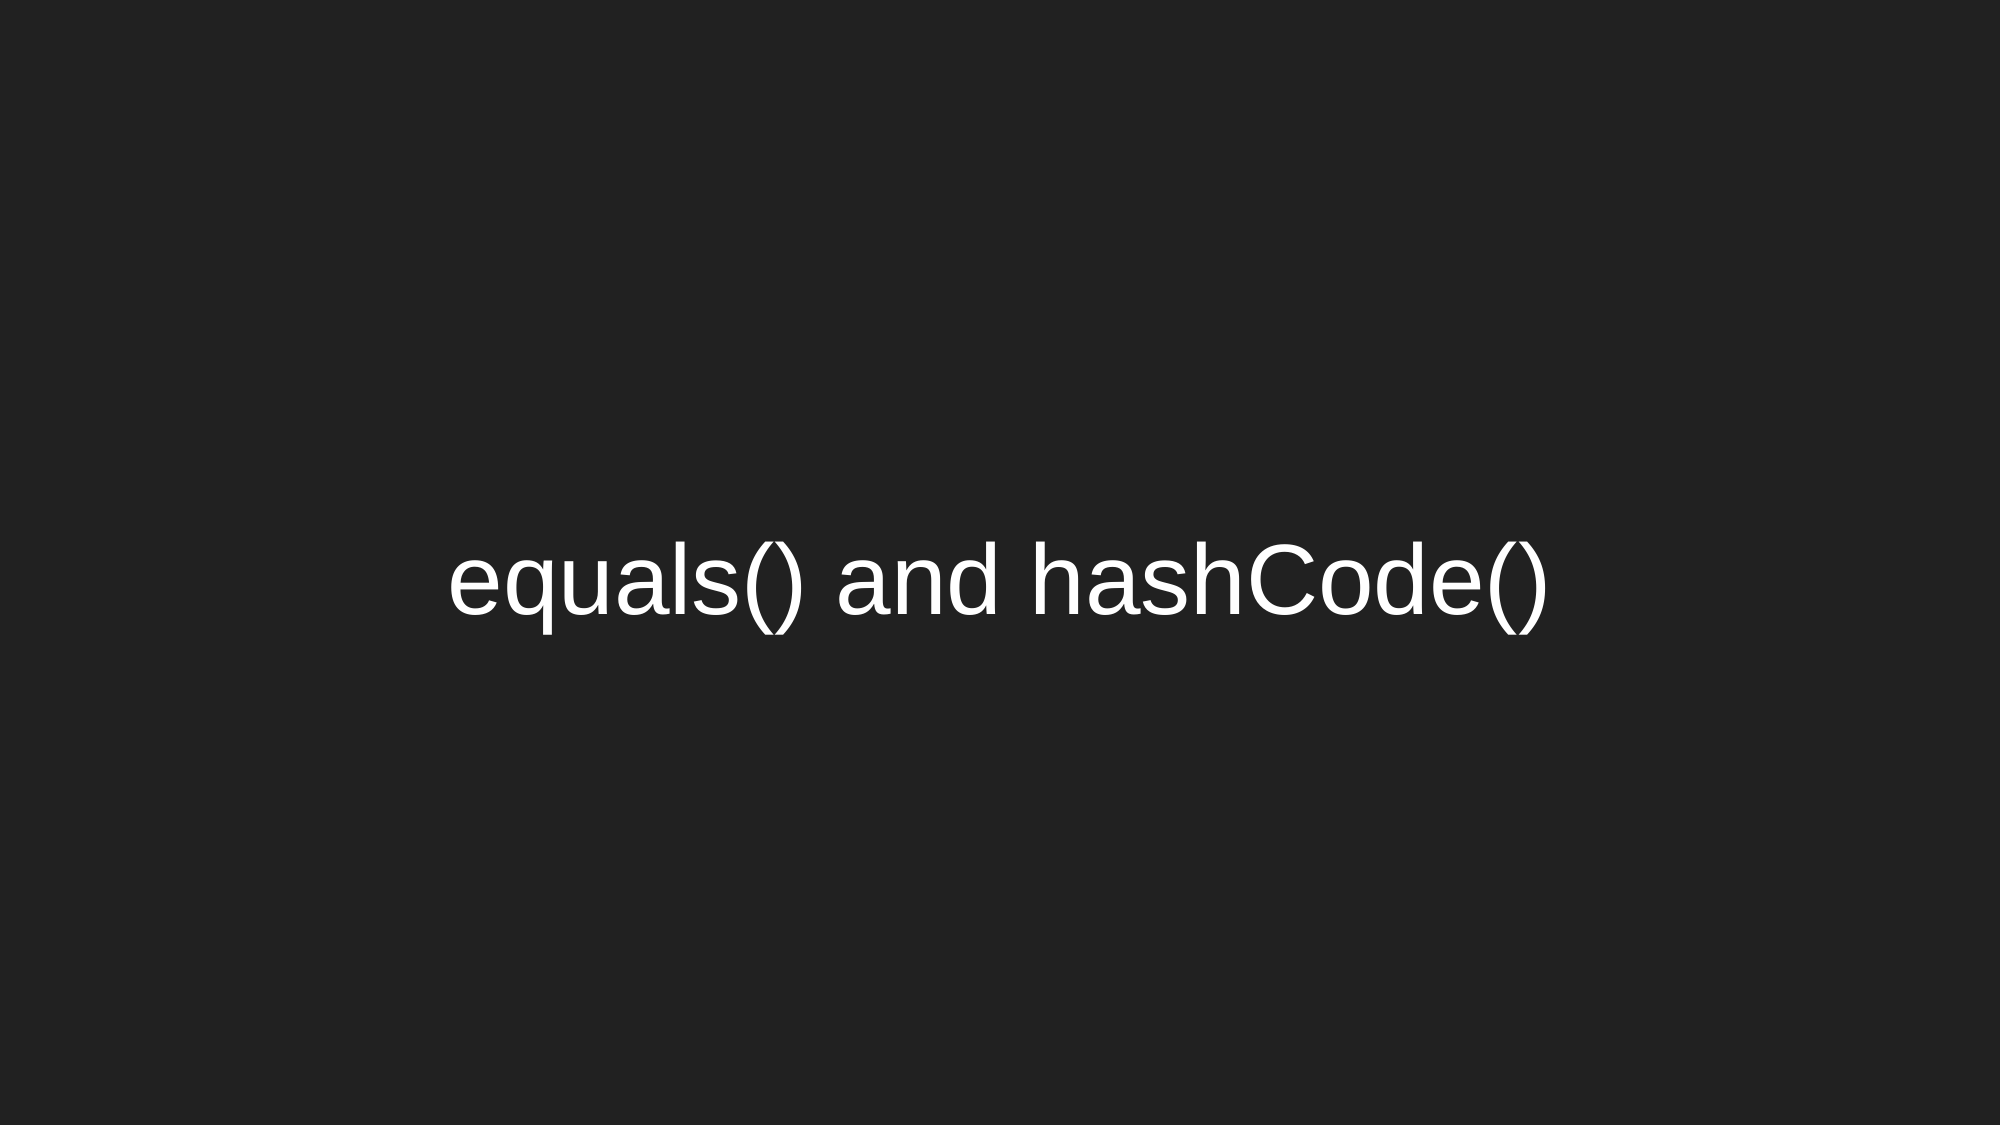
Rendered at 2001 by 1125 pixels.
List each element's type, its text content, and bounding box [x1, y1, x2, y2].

title equals() and hashCode() [68, 475, 1932, 650]
